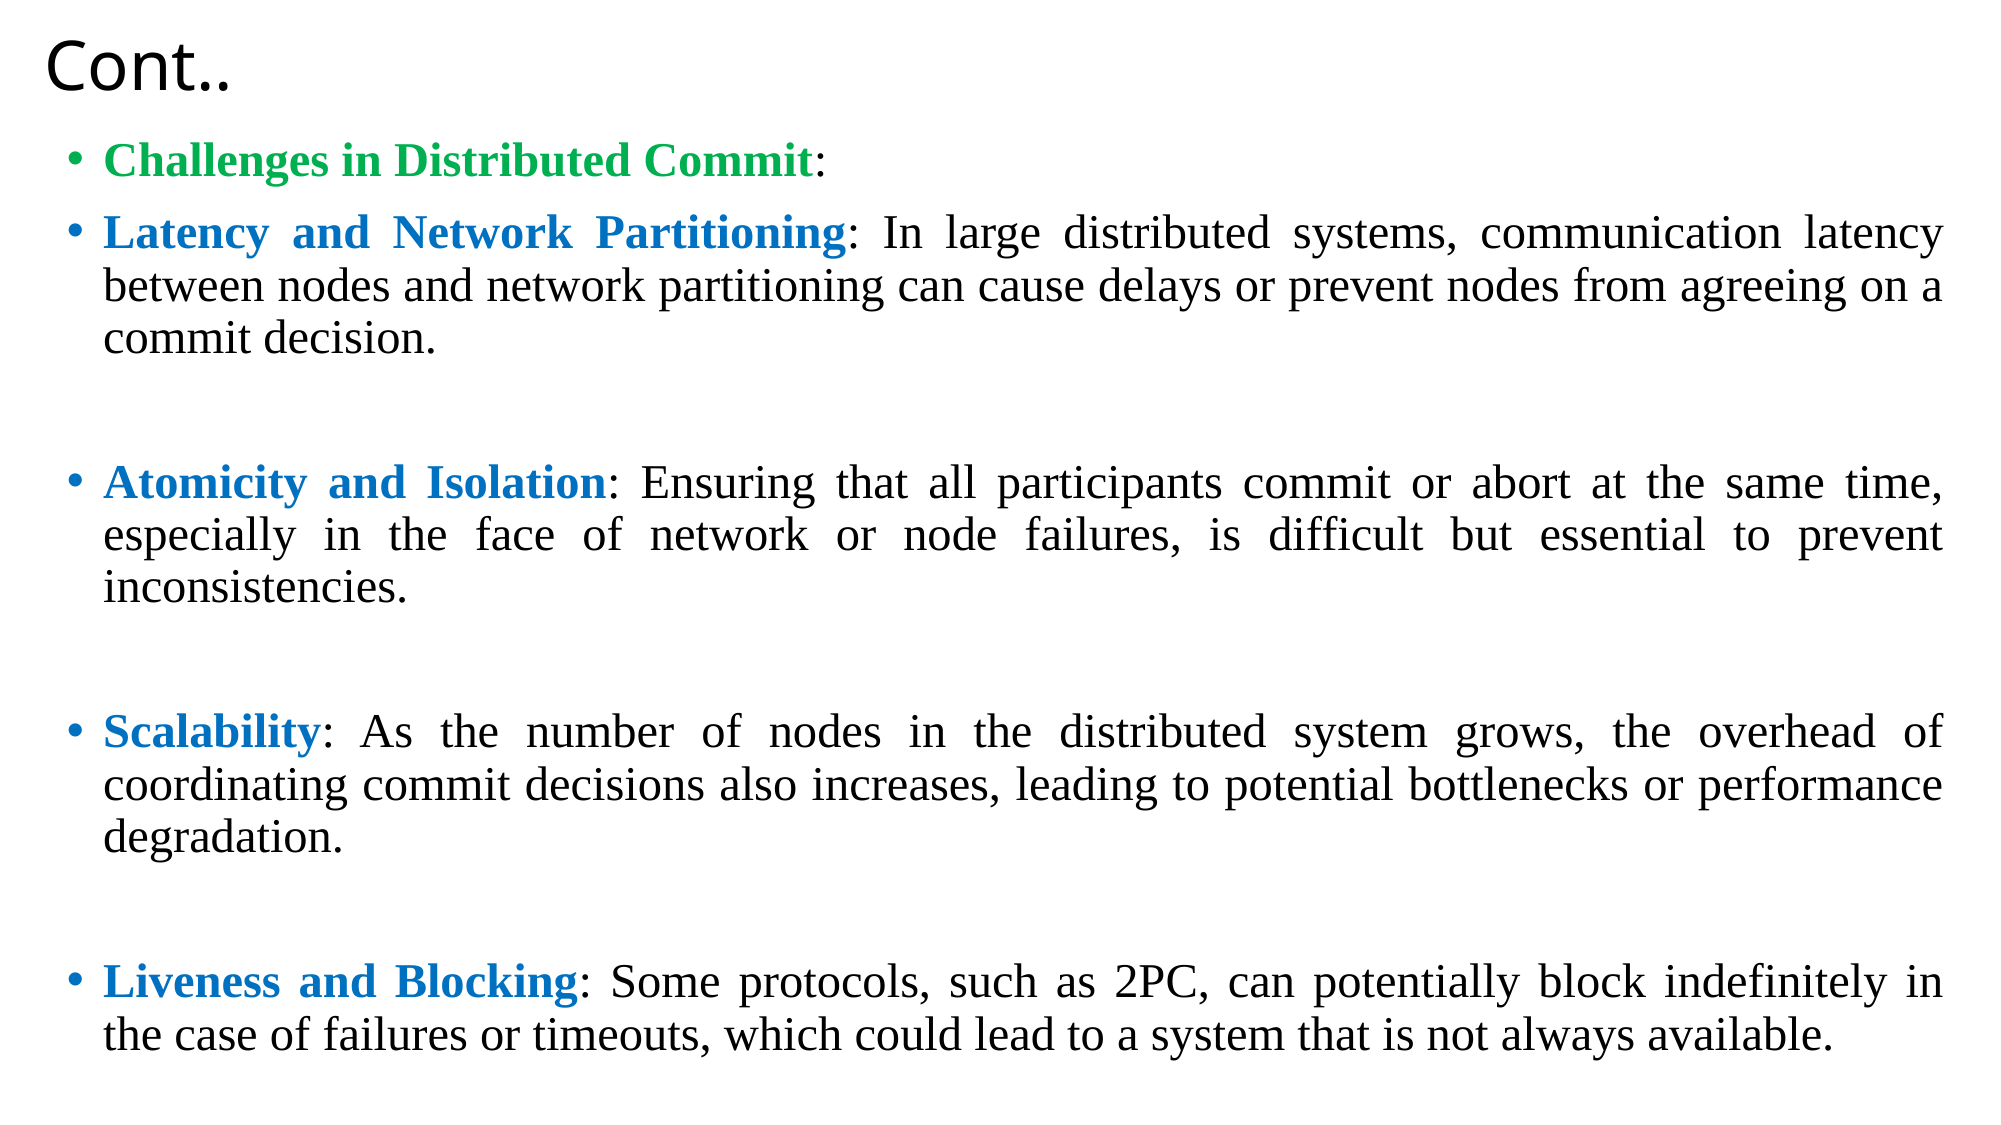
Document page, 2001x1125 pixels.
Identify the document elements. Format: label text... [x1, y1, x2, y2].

title Cont.. [29, 23, 1755, 114]
list Challenges in Distributed Commit: Latency and Network Partitioning: In large distributed systems, communication latency between nodes and network partitioning can cause delays or prevent nodes from agreeing on a commit decision. Atomicity and Isolation: Ensuring that all participants commit or abort at the same time, especially in the face of network or node failures, is difficult but essential to prevent inconsistencies. Scalability: As the number of nodes in the distributed system grows, the overhead of coordinating commit decisions also increases, leading to potential bottlenecks or performance degradation. Liveness and Blocking: Some protocols, such as 2PC, can potentially block indefinitely in the case of failures or timeouts, which could lead to a system that is not always available. [51, 126, 1961, 1075]
